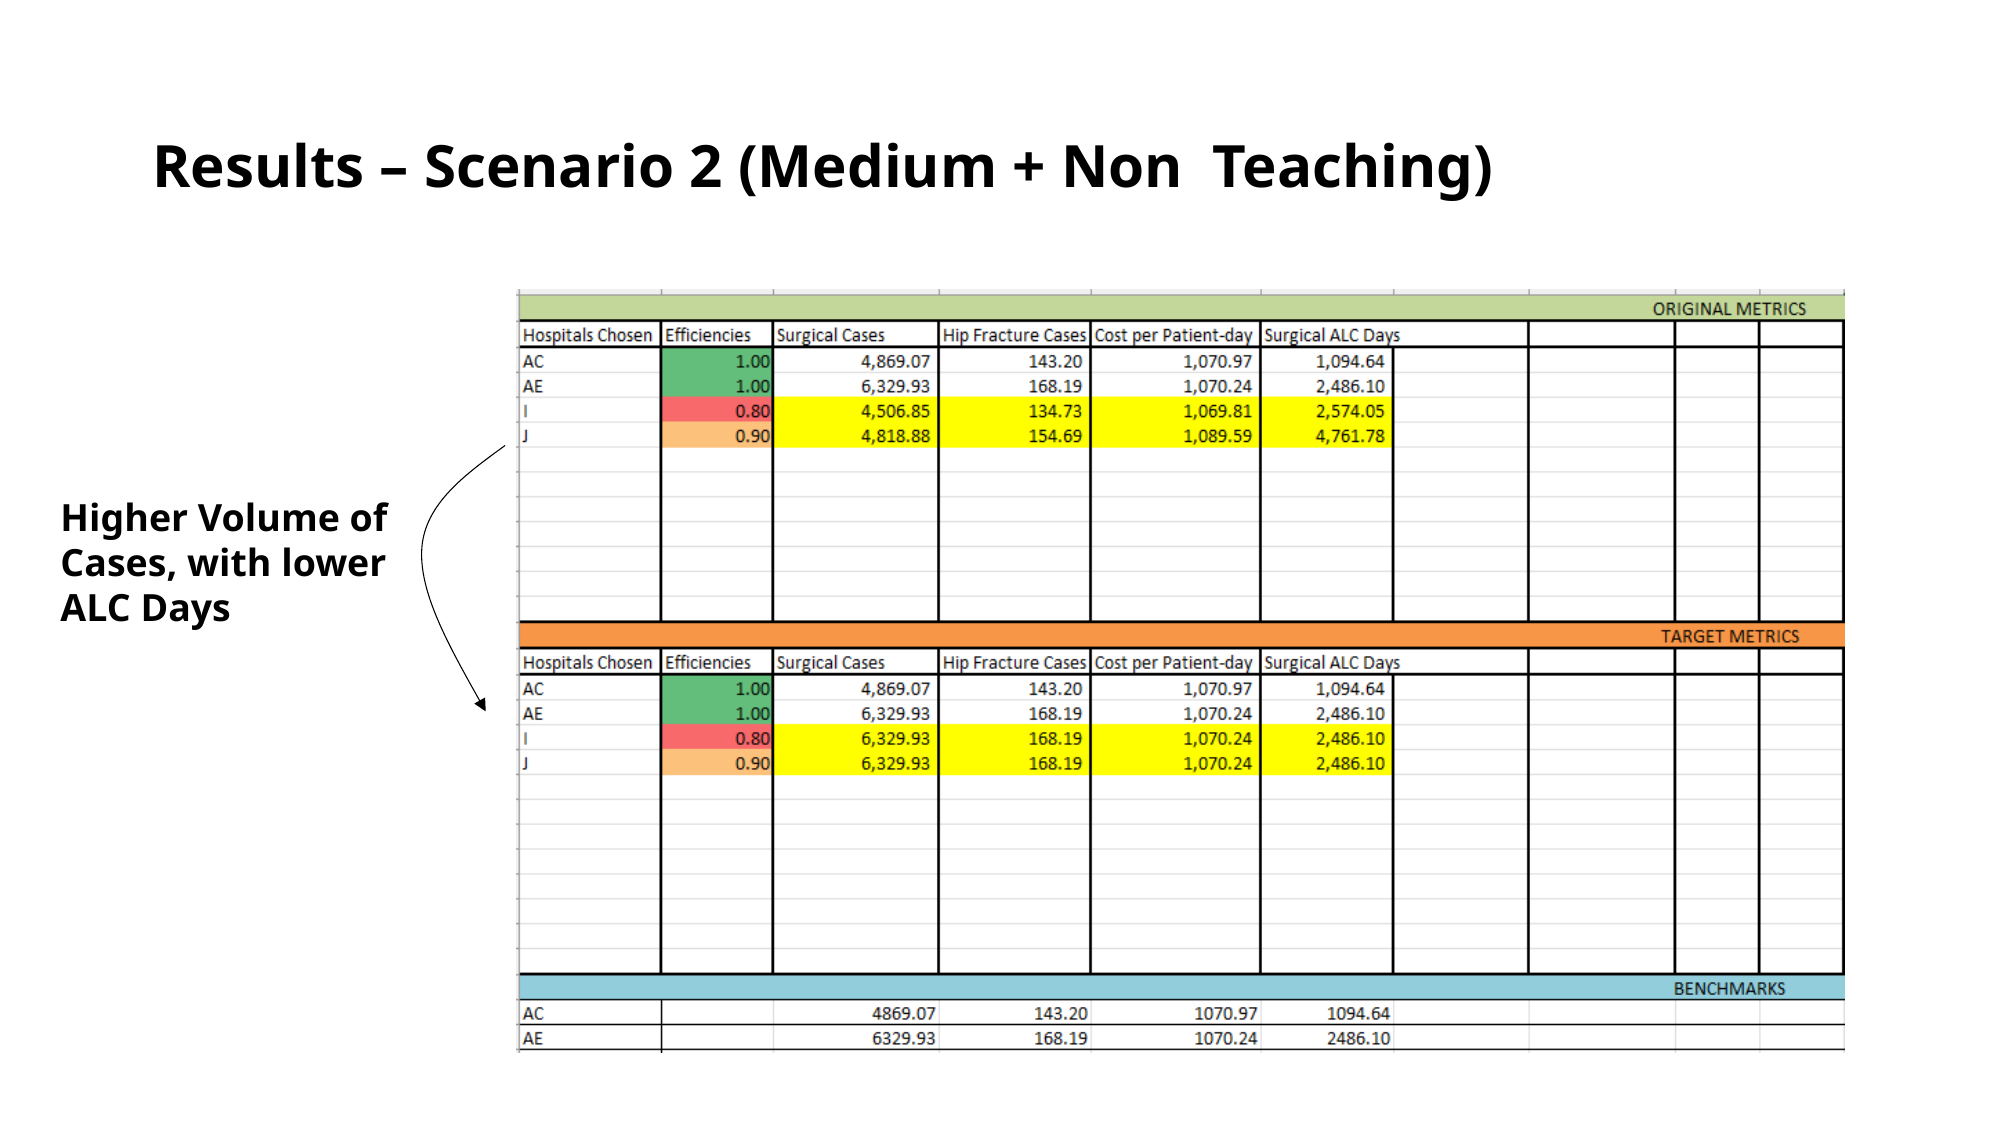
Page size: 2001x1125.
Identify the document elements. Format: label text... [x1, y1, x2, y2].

title Results – Scenario 2 (Medium + Non Teaching) [137, 59, 1863, 278]
text_box Higher Volume of Cases, with lower ALC Days [45, 486, 422, 637]
picture [516, 289, 1845, 1053]
text_box [421, 445, 506, 712]
